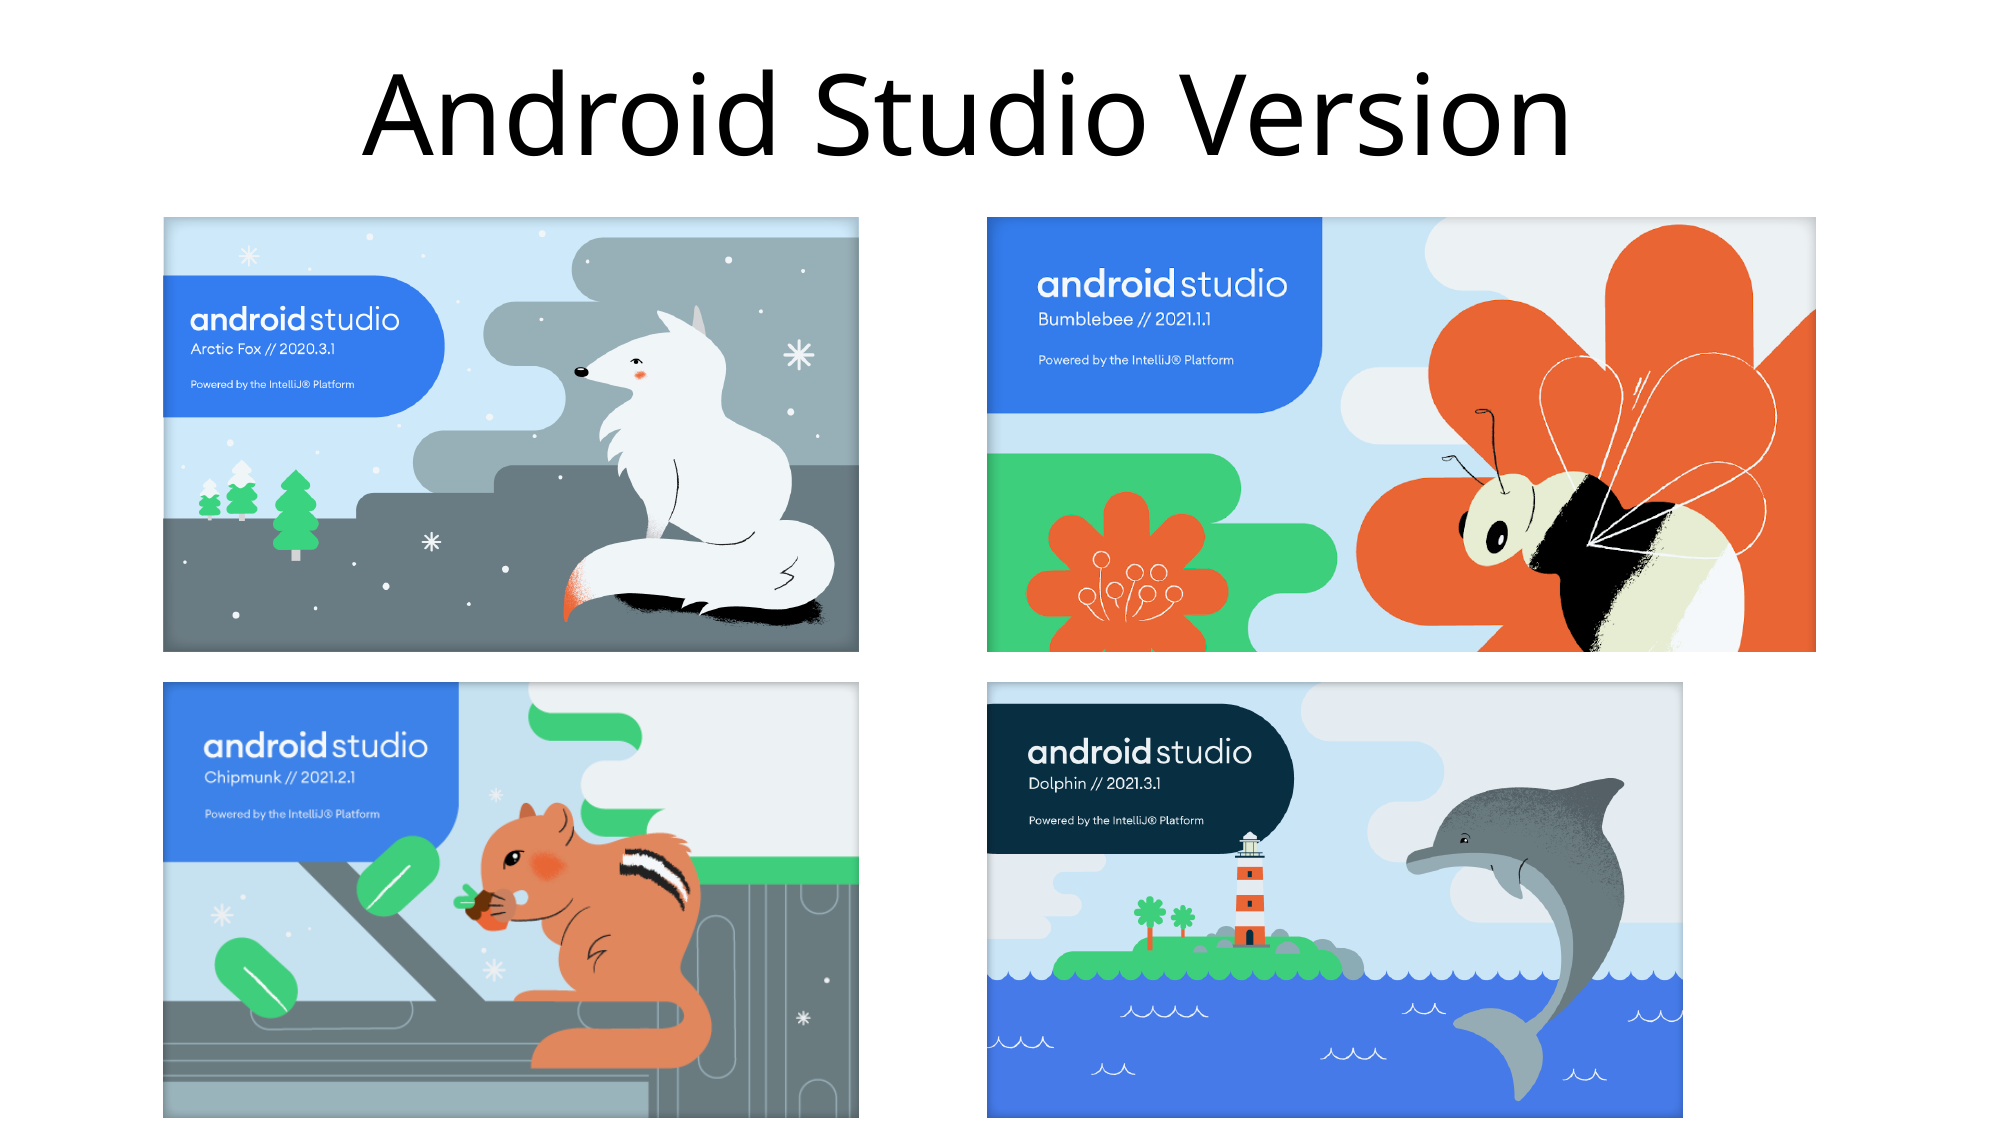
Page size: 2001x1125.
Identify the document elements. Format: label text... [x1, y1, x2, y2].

picture [987, 217, 1816, 653]
picture [163, 217, 859, 653]
picture [987, 682, 1683, 1118]
picture [163, 682, 859, 1118]
text_box Android Studio Version [347, 35, 1653, 185]
